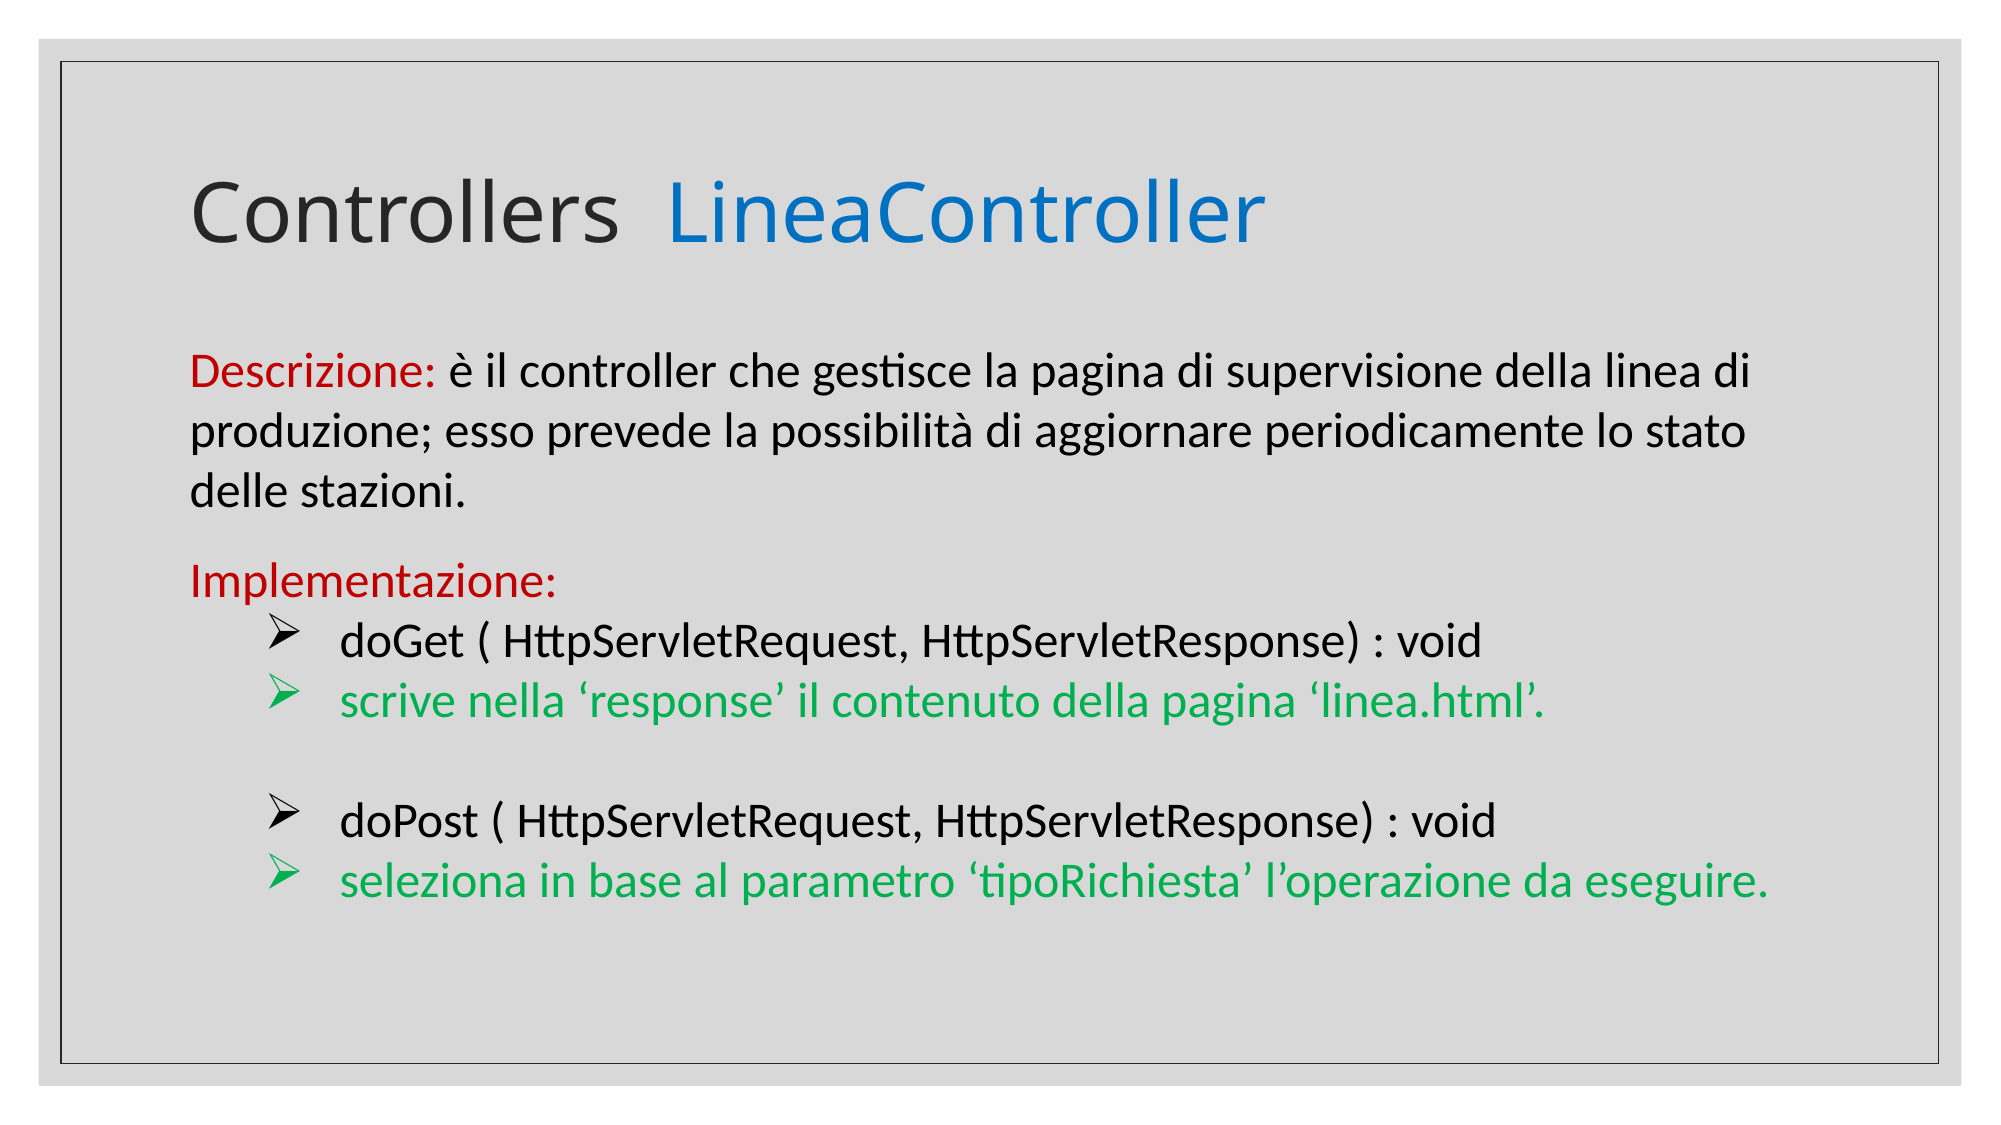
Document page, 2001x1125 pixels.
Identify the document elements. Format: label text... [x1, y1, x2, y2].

title Controllers LineaController [174, 102, 1825, 328]
text_box Descrizione: è il controller che gestisce la pagina di supervisione della linea di produzione; esso prevede la possibilità di aggiornare periodicamente lo stato delle stazioni. Implementazione: doGet ( HttpServletRequest, HttpServletResponse) : void scrive nella ‘response’ il contenuto della pagina ‘linea.html’. doPost ( HttpServletRequest, HttpServletResponse) : void seleziona in base al parametro ‘tipoRichiesta’ l’operazione da eseguire. [174, 330, 1825, 1096]
